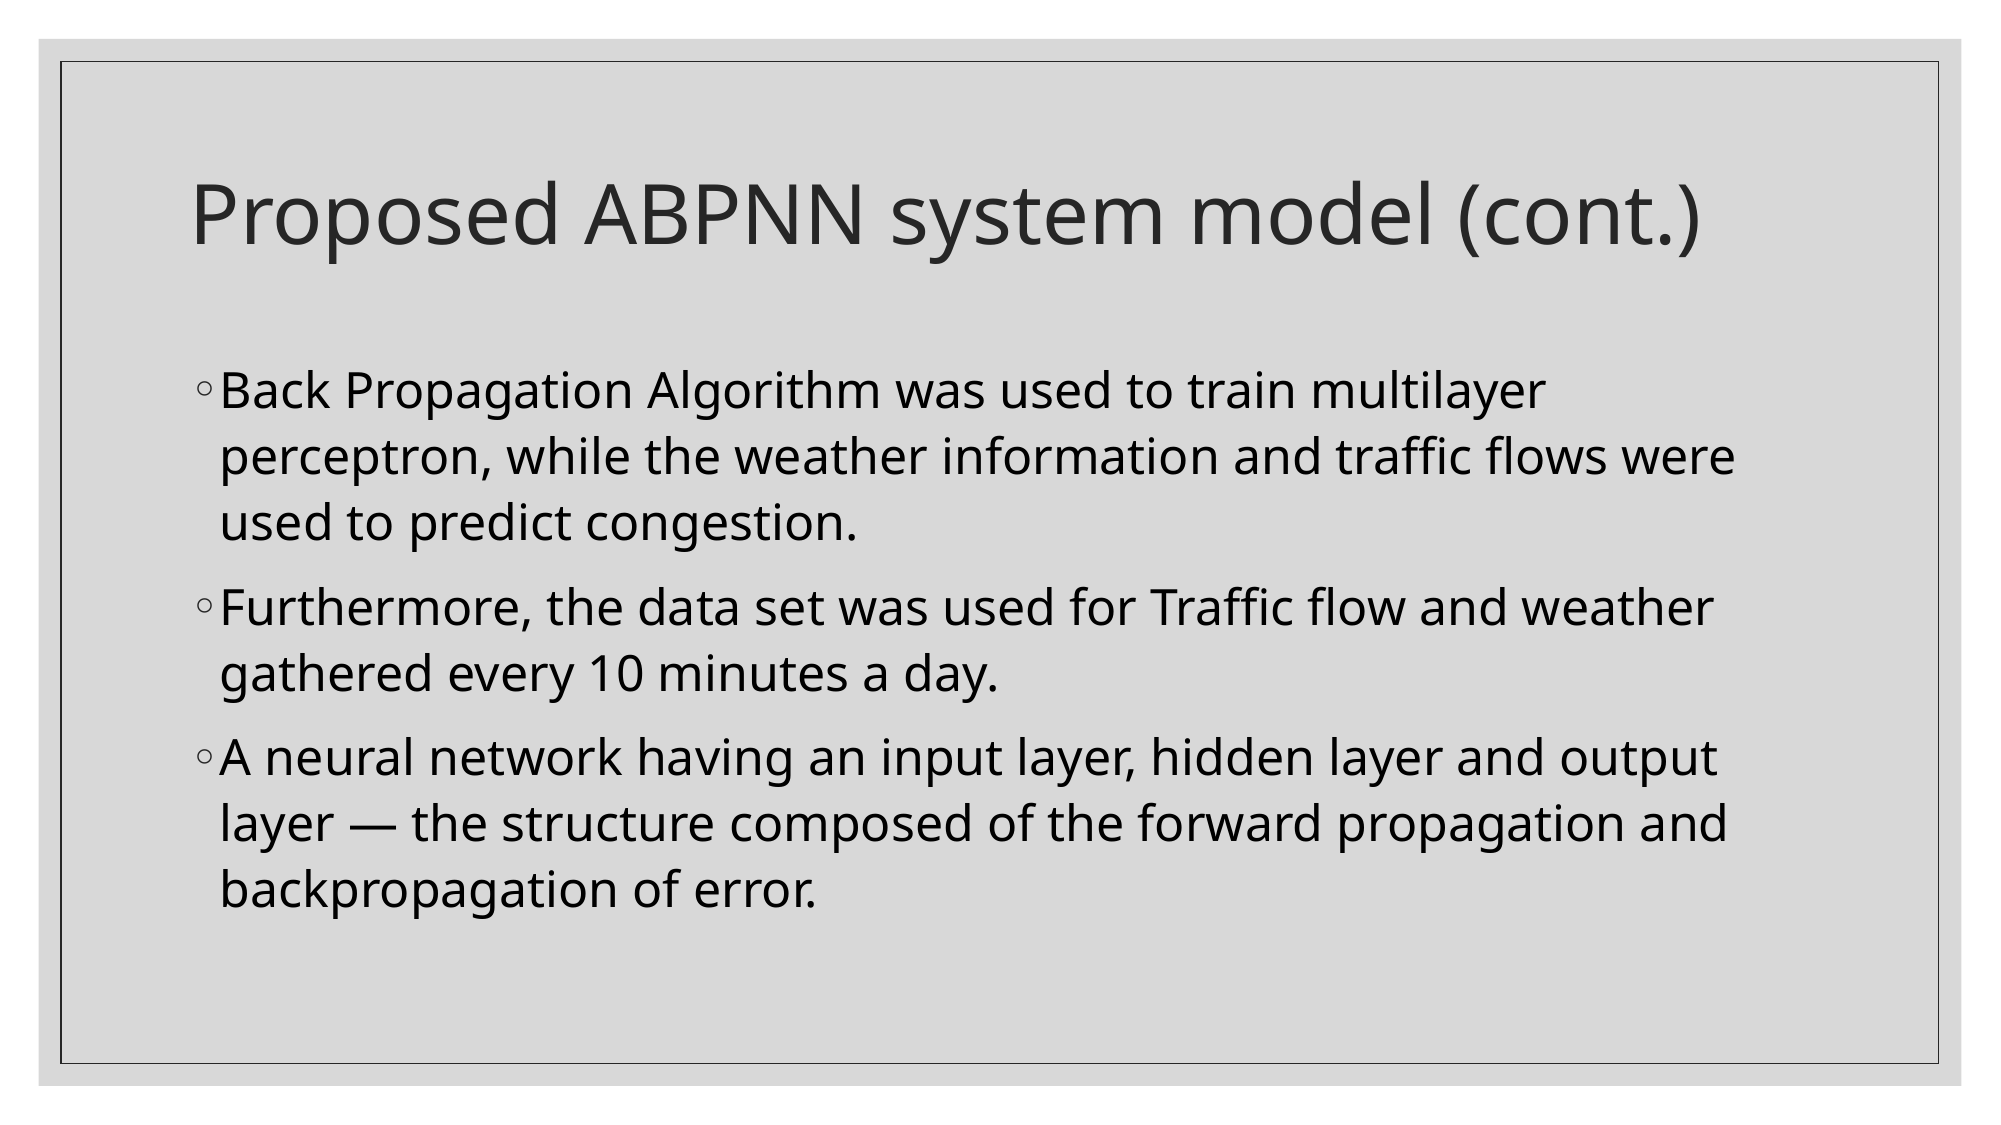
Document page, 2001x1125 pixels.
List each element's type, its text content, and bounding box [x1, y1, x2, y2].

list Back Propagation Algorithm was used to train multilayer perceptron, while the weather information and traffic flows were used to predict congestion. Furthermore, the data set was used for Traffic flow and weather gathered every 10 minutes a day. A neural network having an input layer, hidden layer and output layer — the structure composed of the forward propagation and backpropagation of error. [174, 345, 1825, 977]
title Proposed ABPNN system model (cont.) [174, 105, 1825, 331]
